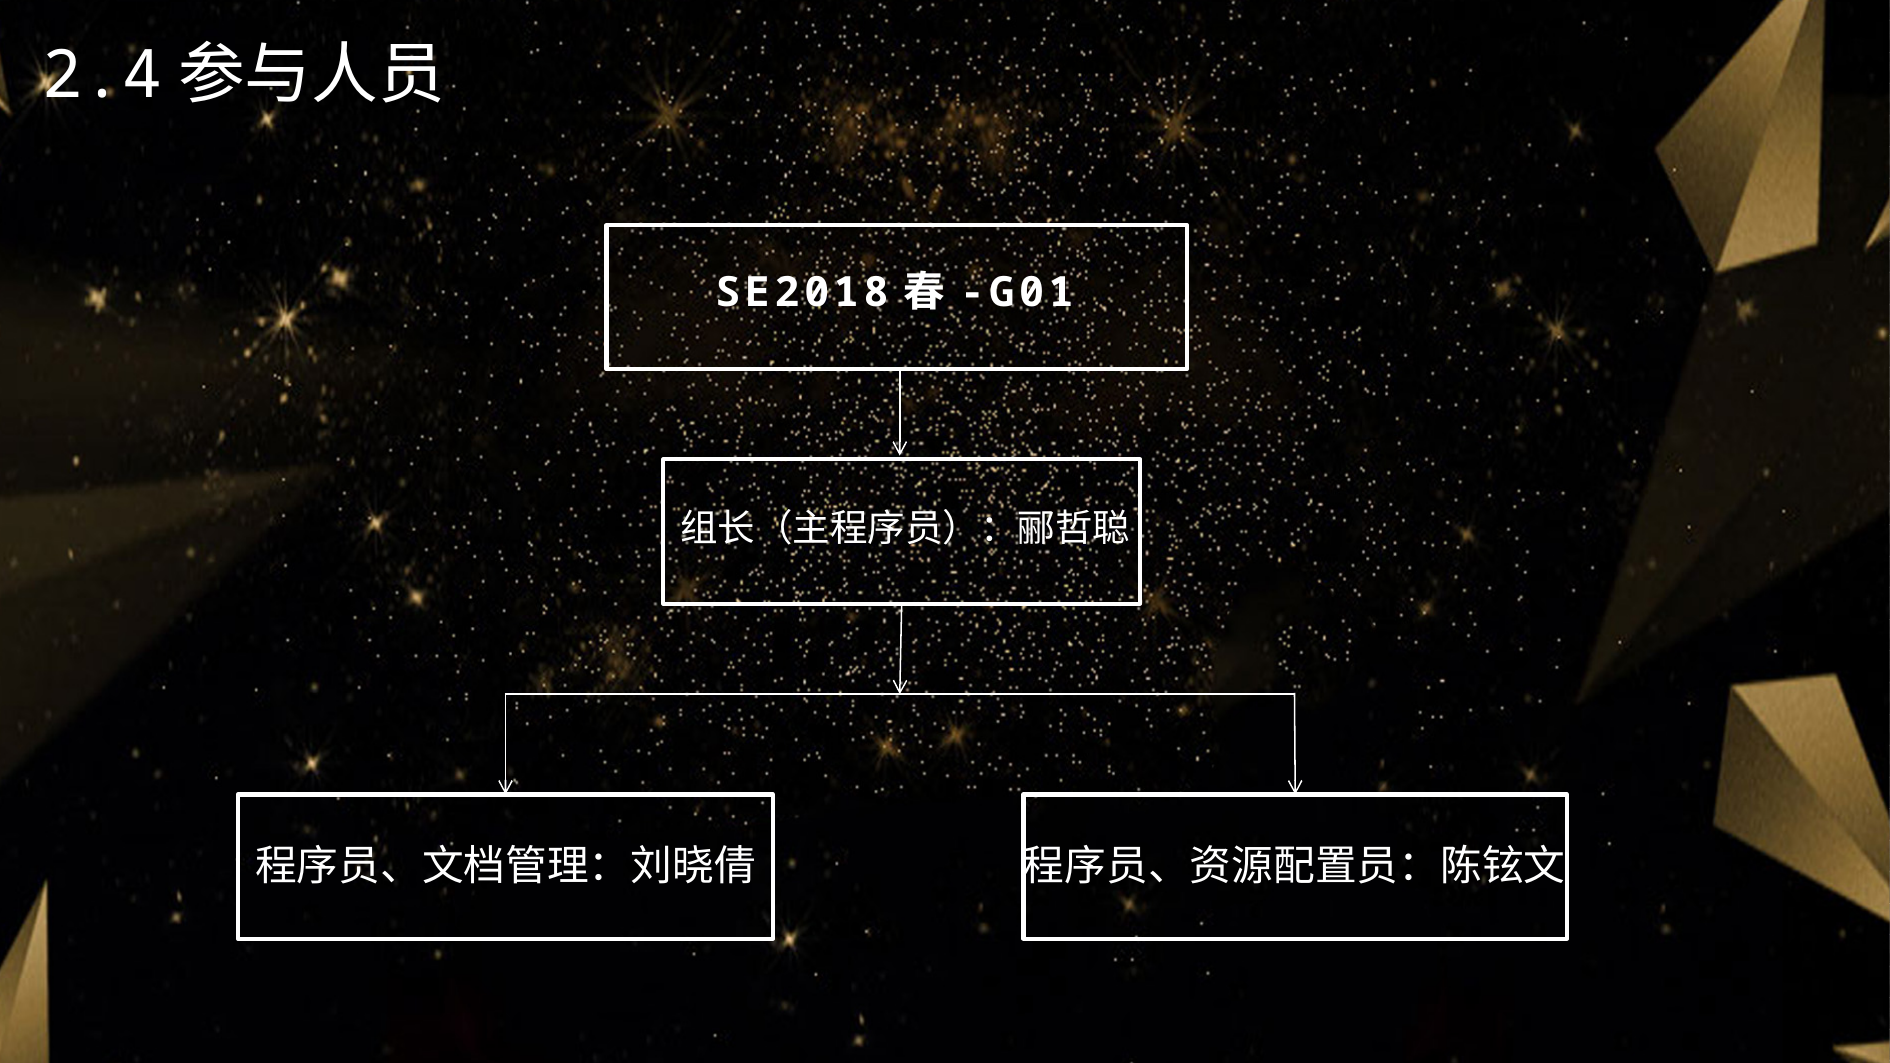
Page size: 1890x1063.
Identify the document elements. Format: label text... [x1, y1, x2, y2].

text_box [237, 224, 1702, 939]
picture [0, 0, 1890, 1063]
text_box 2.4参与人员 [42, 30, 446, 119]
